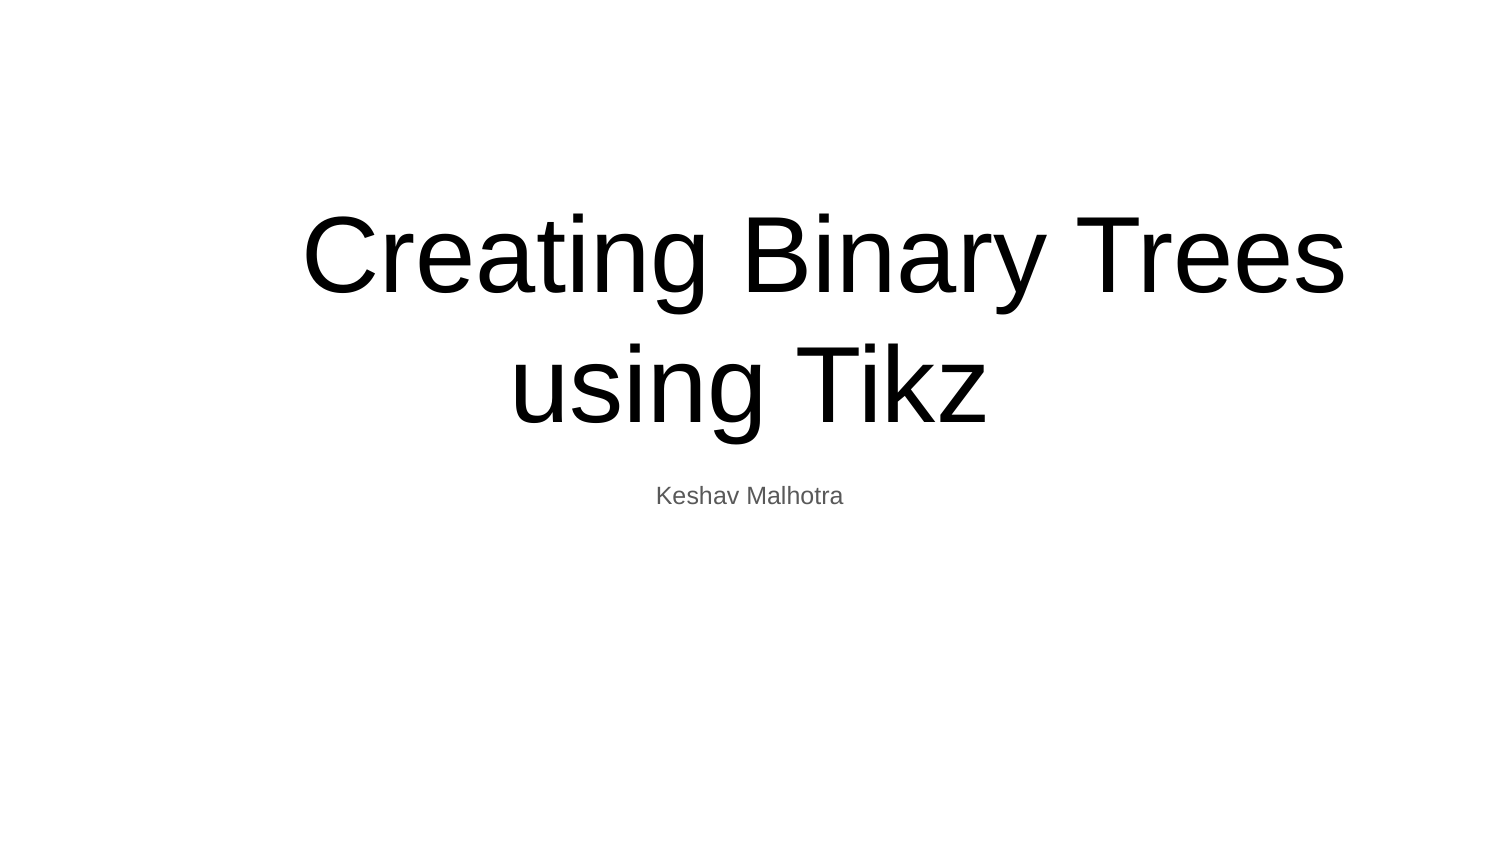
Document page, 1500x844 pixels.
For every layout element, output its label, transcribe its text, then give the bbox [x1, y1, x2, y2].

title Creating Binary Trees using Tikz [51, 122, 1449, 459]
subtitle Keshav Malhotra [51, 464, 1449, 595]
